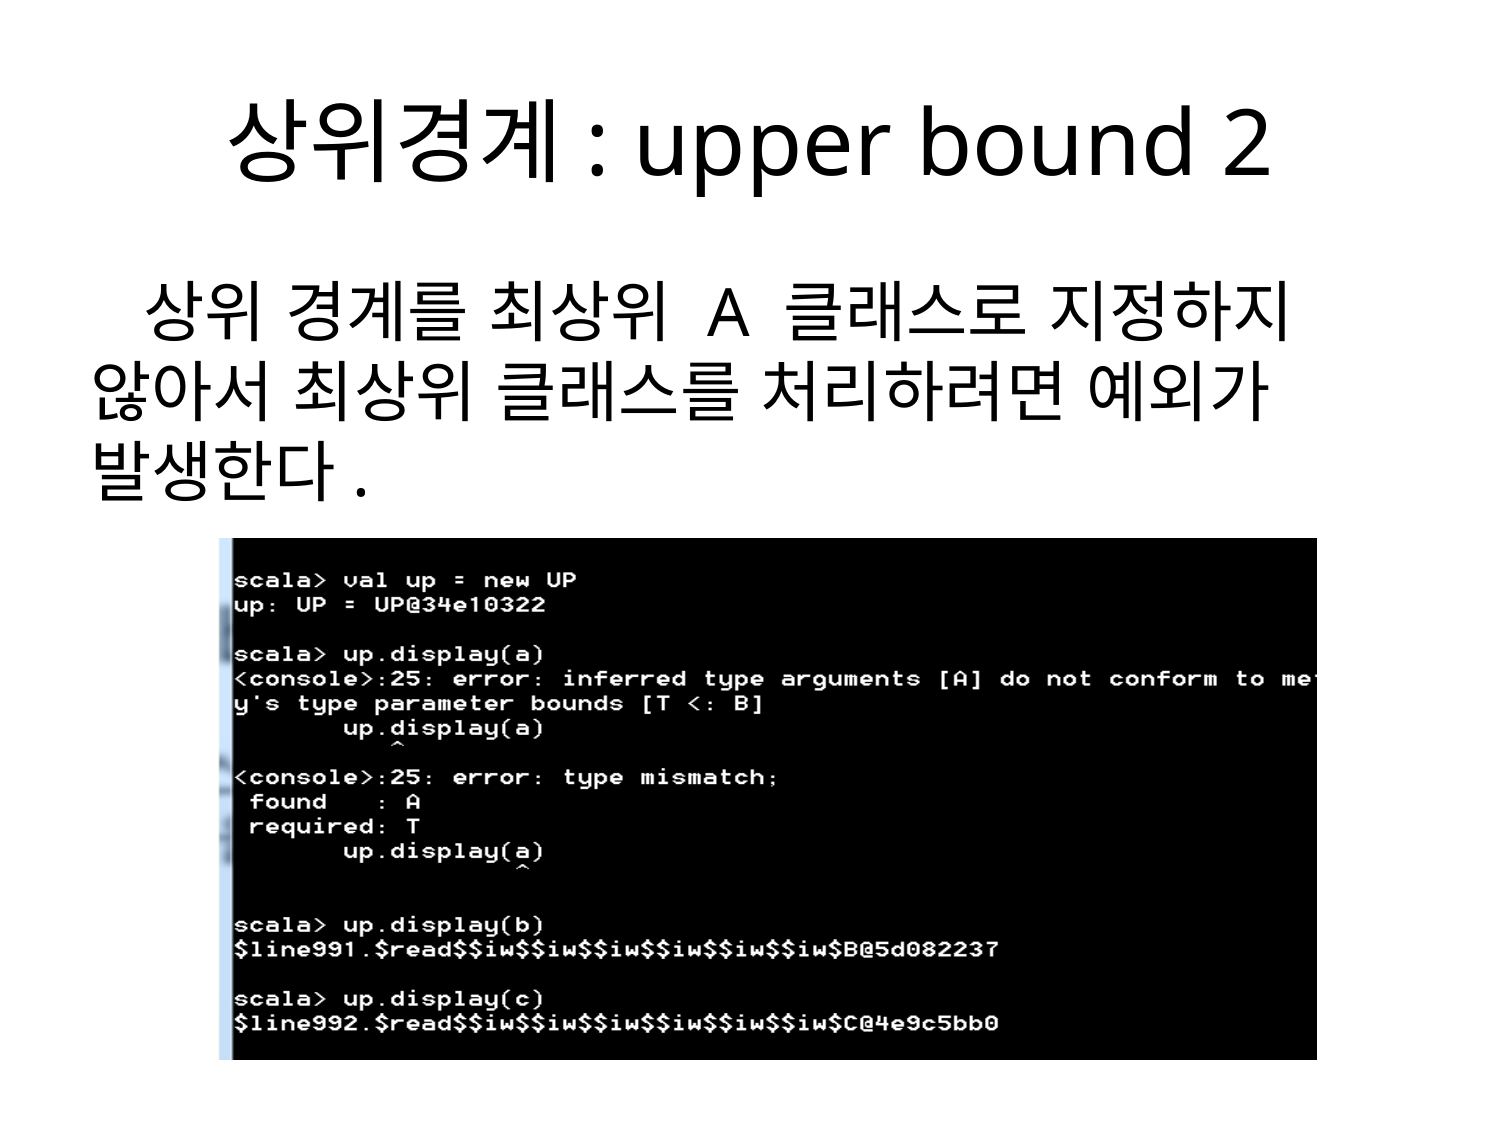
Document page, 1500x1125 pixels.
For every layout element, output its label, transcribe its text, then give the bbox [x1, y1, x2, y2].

title 상위경계: upper bound 2 [75, 45, 1425, 233]
picture [218, 538, 1318, 1060]
list 상위 경계를 최상위 A 클래스로 지정하지 않아서 최상위 클래스를 처리하려면 예외가 발생한다. [75, 262, 1400, 563]
